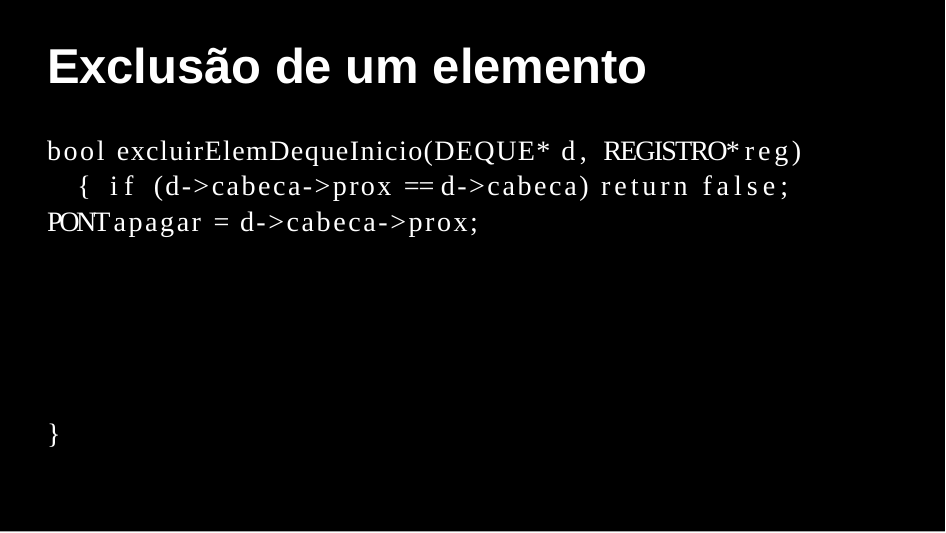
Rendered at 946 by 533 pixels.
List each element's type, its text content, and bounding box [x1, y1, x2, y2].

text_box bool excluirElemDequeInicio(DEQUE* d, REGISTRO* reg) { if (d->cabeca->prox == d->cabeca) return false; PONT apagar = d->cabeca->prox; [45, 129, 869, 237]
text_box } [45, 420, 65, 449]
title Exclusão de um elemento [45, 31, 651, 123]
